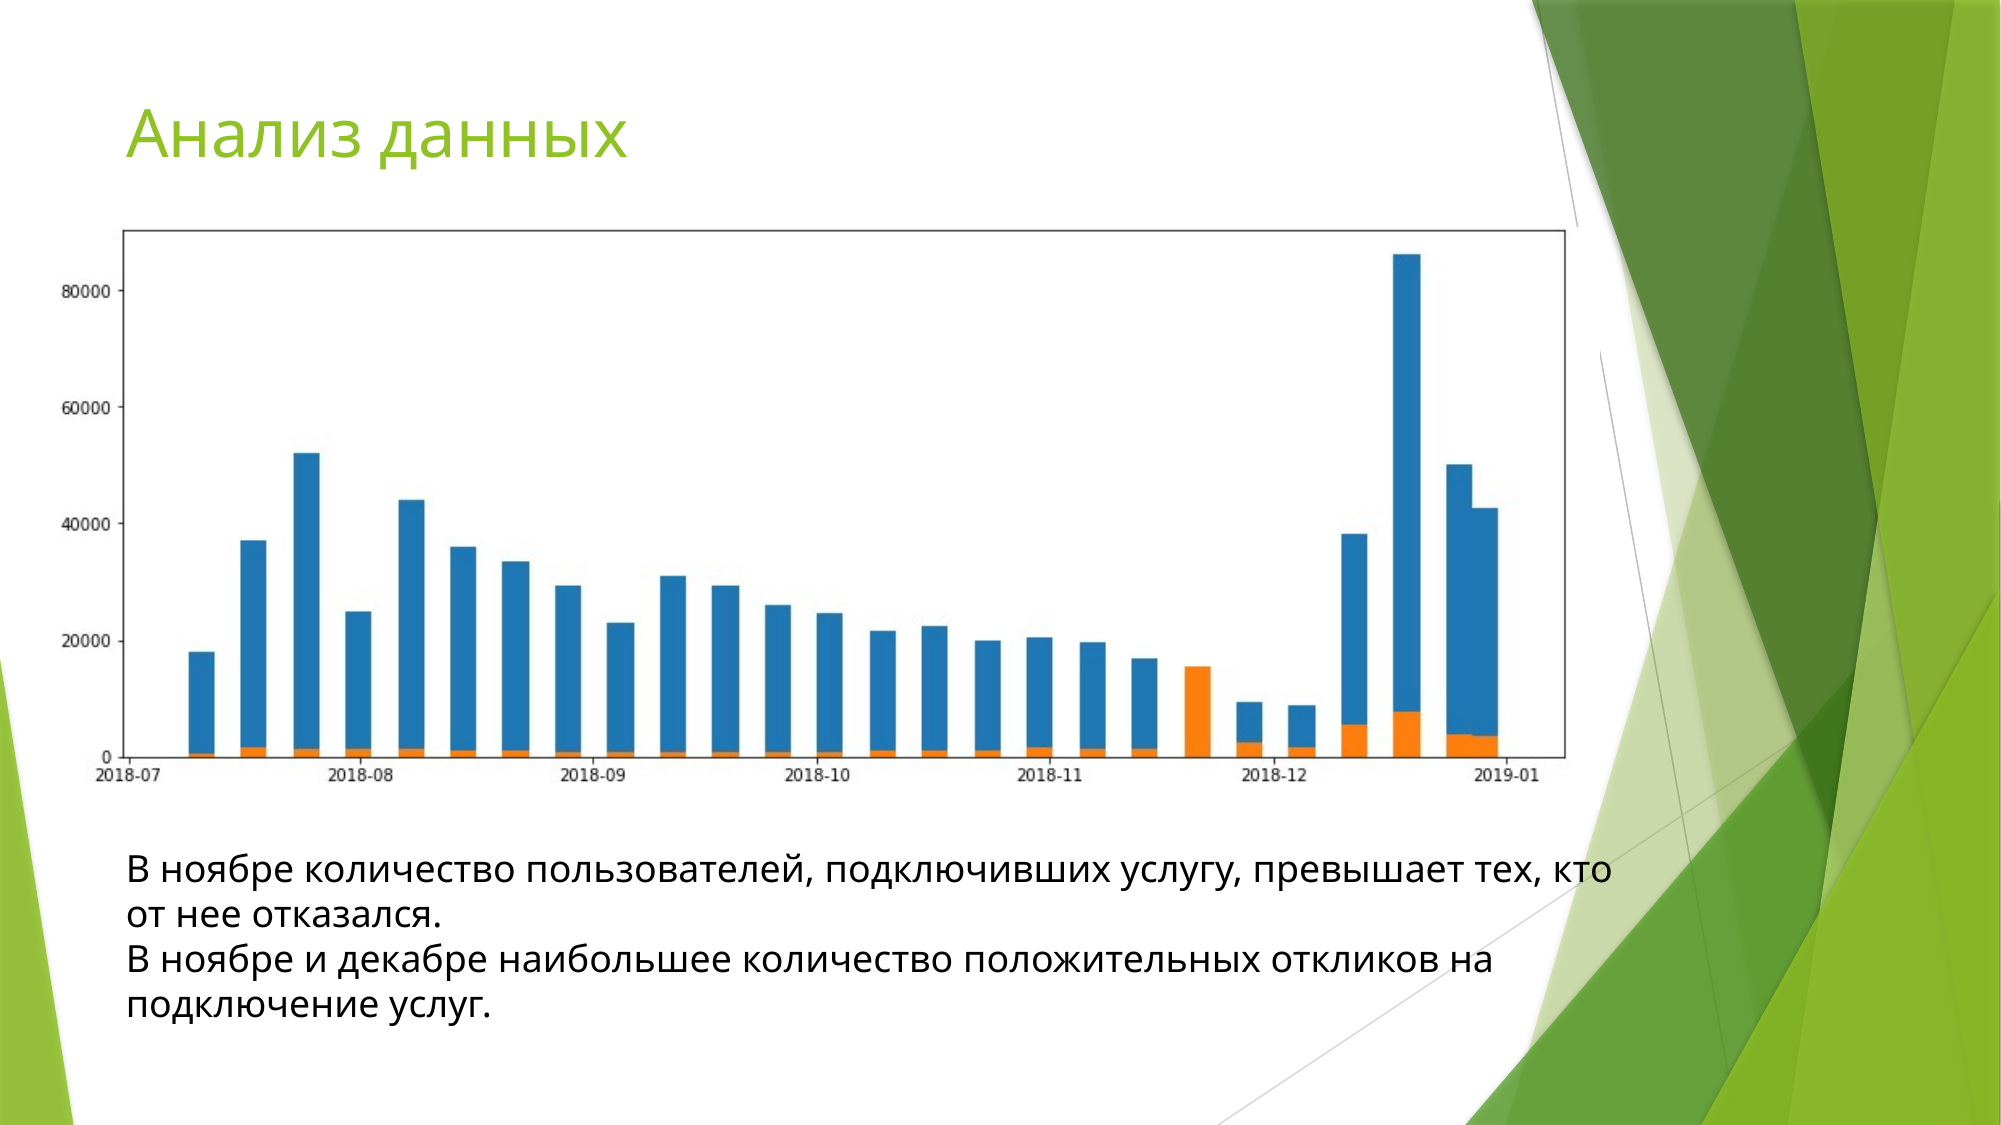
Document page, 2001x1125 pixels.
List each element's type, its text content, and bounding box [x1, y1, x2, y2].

picture [46, 227, 1601, 810]
title Анализ данных [111, 82, 1522, 212]
text_box В ноябре количество пользователей, подключивших услугу, превышает тех, кто от нее отказался. В ноябре и декабре наибольшее количество положительных откликов на подключение услуг. [111, 837, 1663, 1033]
